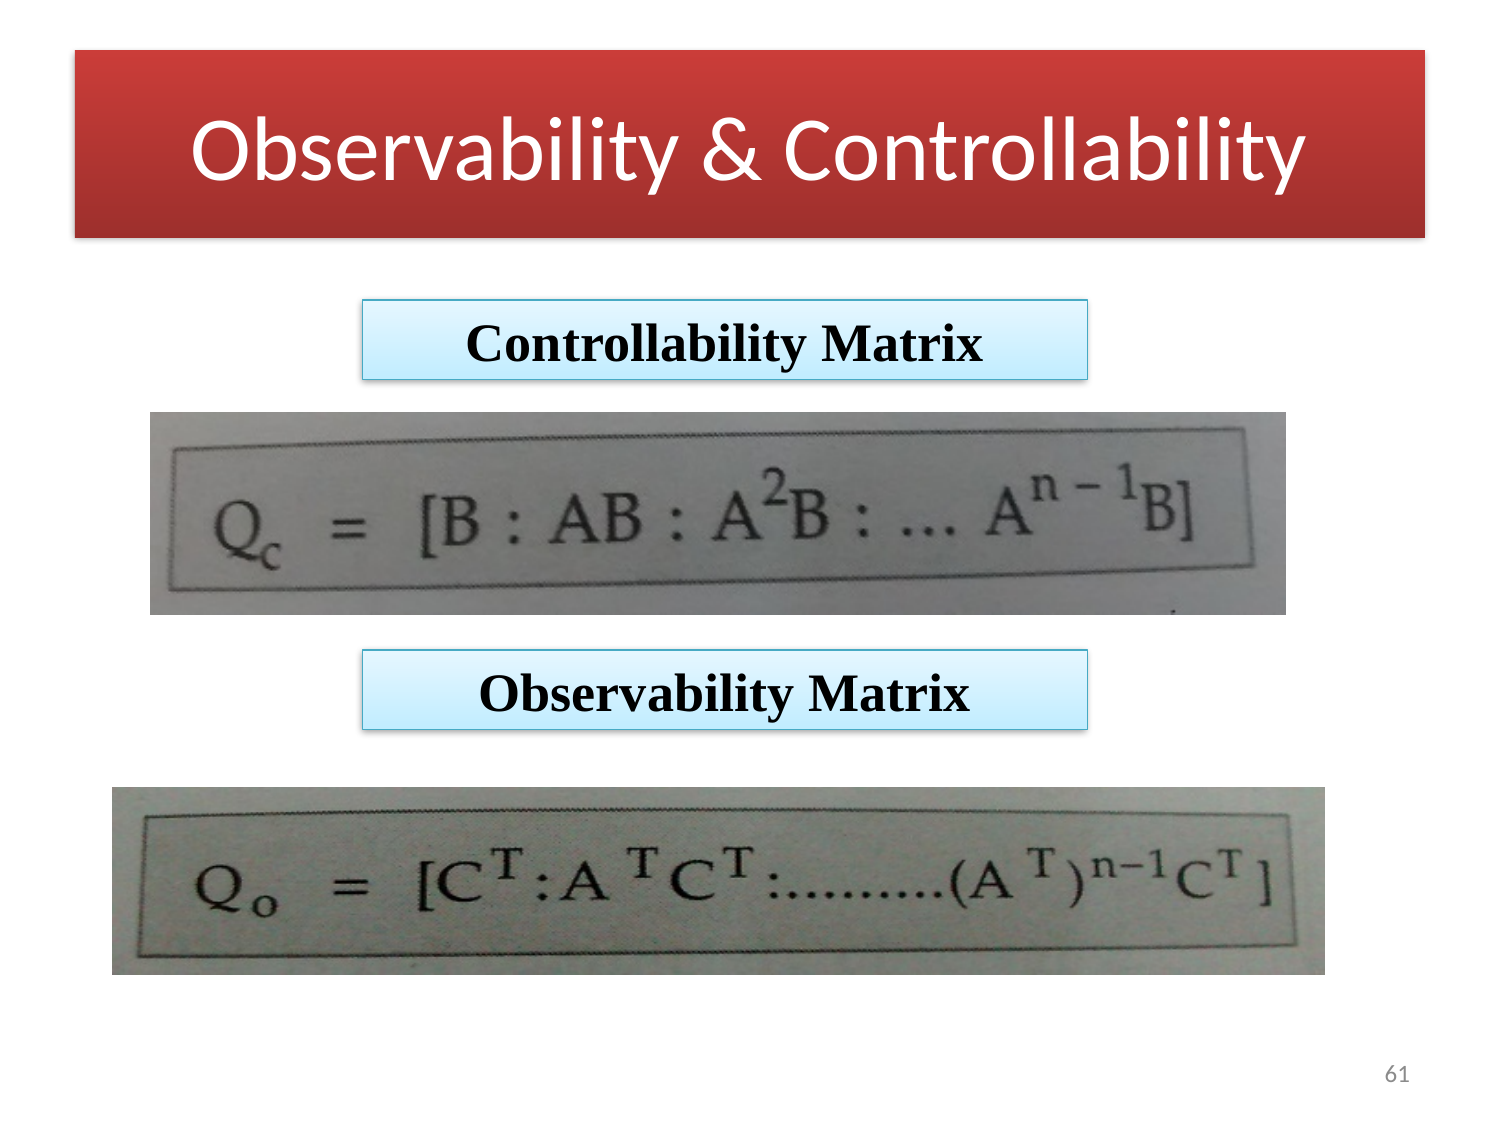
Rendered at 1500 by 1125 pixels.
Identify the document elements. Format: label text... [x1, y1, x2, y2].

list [149, 412, 1286, 615]
slide_number 61 [1074, 1042, 1425, 1103]
text_box Controllability Matrix [362, 299, 1088, 380]
picture [112, 787, 1326, 976]
text_box Observability & Controllability [74, 50, 1425, 238]
text_box Observability Matrix [362, 649, 1088, 730]
